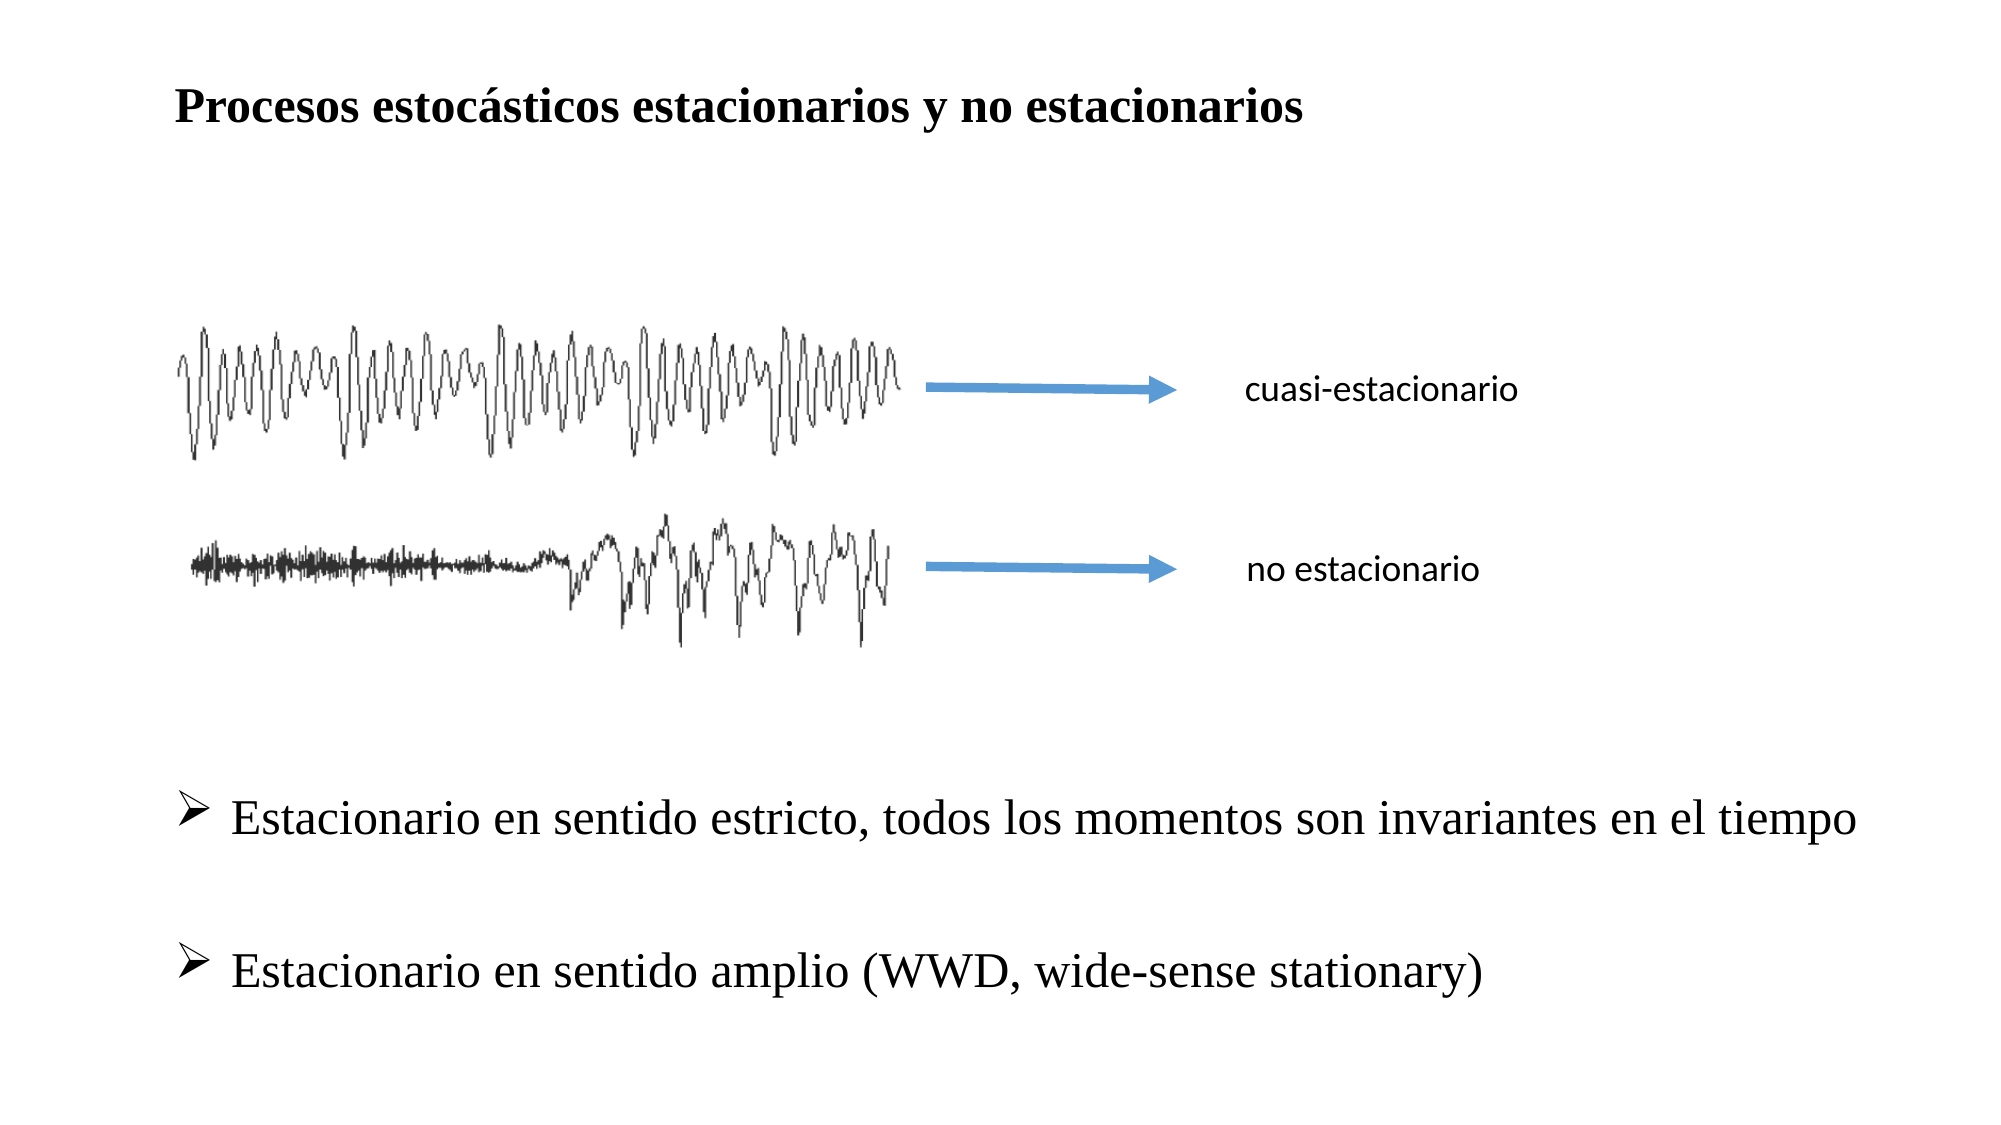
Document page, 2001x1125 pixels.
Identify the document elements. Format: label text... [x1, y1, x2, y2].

text_box Procesos estocásticos estacionarios y no estacionarios [159, 65, 1368, 140]
picture [159, 302, 926, 655]
text_box no estacionario [1231, 536, 1504, 596]
text_box Estacionario en sentido amplio (WWD, wide-sense stationary) [159, 929, 1671, 1005]
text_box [925, 566, 1178, 570]
text_box cuasi-estacionario [1230, 356, 1795, 417]
text_box Estacionario en sentido estricto, todos los momentos son invariantes en el tiempo [159, 777, 2000, 853]
